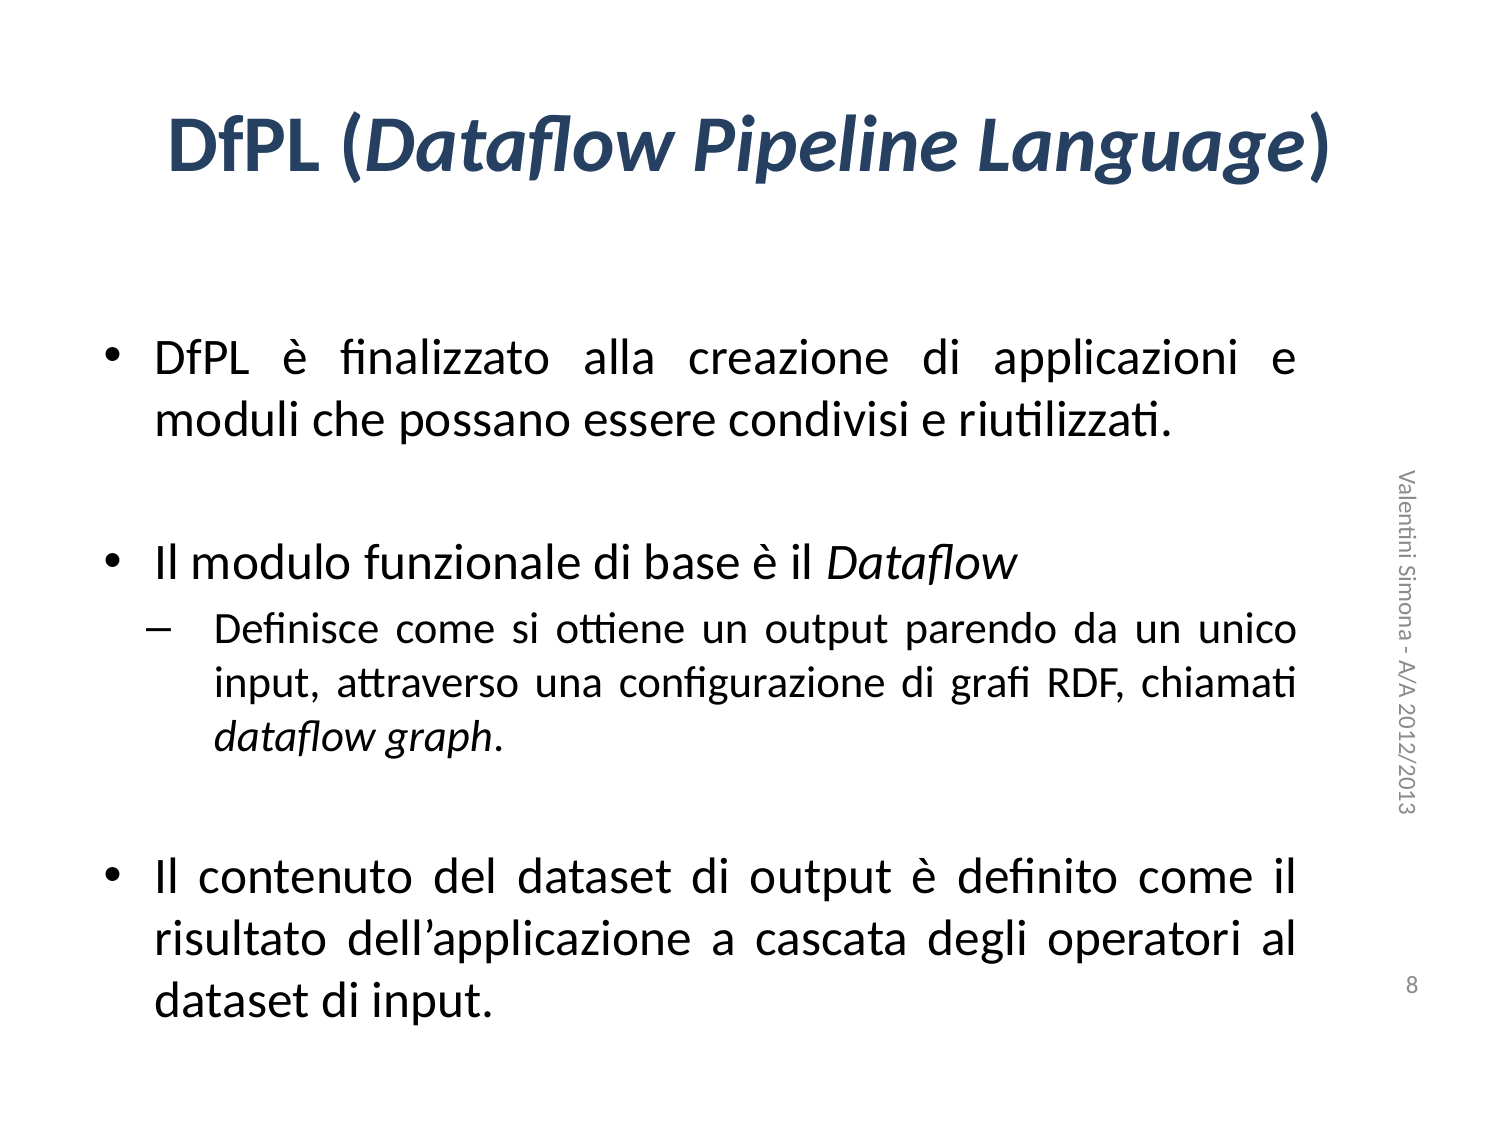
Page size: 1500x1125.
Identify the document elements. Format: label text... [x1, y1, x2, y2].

list DfPL è finalizzato alla creazione di applicazioni e moduli che possano essere condivisi e riutilizzati. Il modulo funzionale di base è il Dataflow Definisce come si ottiene un output parendo da un unico input, attraverso una configurazione di grafi RDF, chiamati dataflow graph. Il contenuto del dataset di output è definito come il risultato dell’applicazione a cascata degli operatori al dataset di input. [88, 243, 1314, 1043]
footer Valentini Simona - A/A 2012/2013 [1379, 380, 1440, 906]
title DfPL (Dataflow Pipeline Language) [75, 45, 1425, 233]
slide_number 8 [1333, 940, 1434, 1027]
